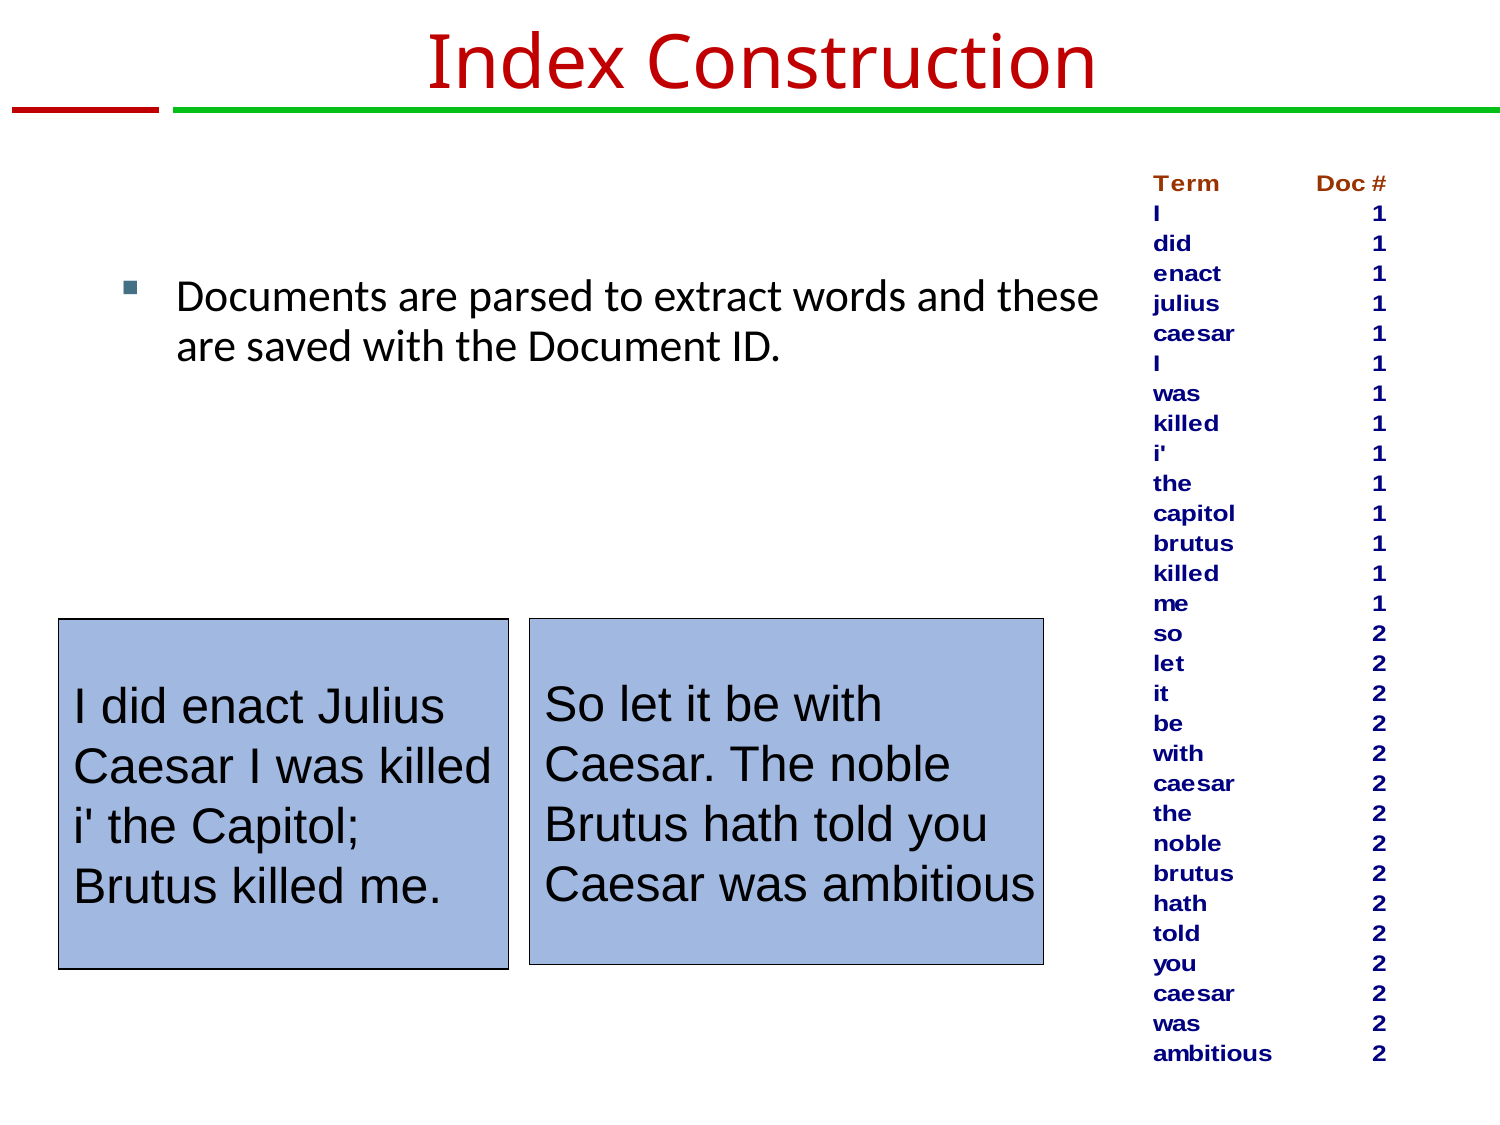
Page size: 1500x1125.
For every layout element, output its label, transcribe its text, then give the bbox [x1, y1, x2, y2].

text_box Index Construction [378, 5, 1148, 107]
picture [1147, 167, 1392, 1070]
text_box So let it be with Caesar. The noble Brutus hath told you Caesar was ambitious [529, 618, 1044, 965]
text_box Documents are parsed to extract words and these are saved with the Document ID. [104, 264, 1128, 415]
text_box I did enact Julius Caesar I was killed i' the Capitol; Brutus killed me. [58, 618, 509, 969]
text_box Index Construction [378, 113, 1148, 122]
